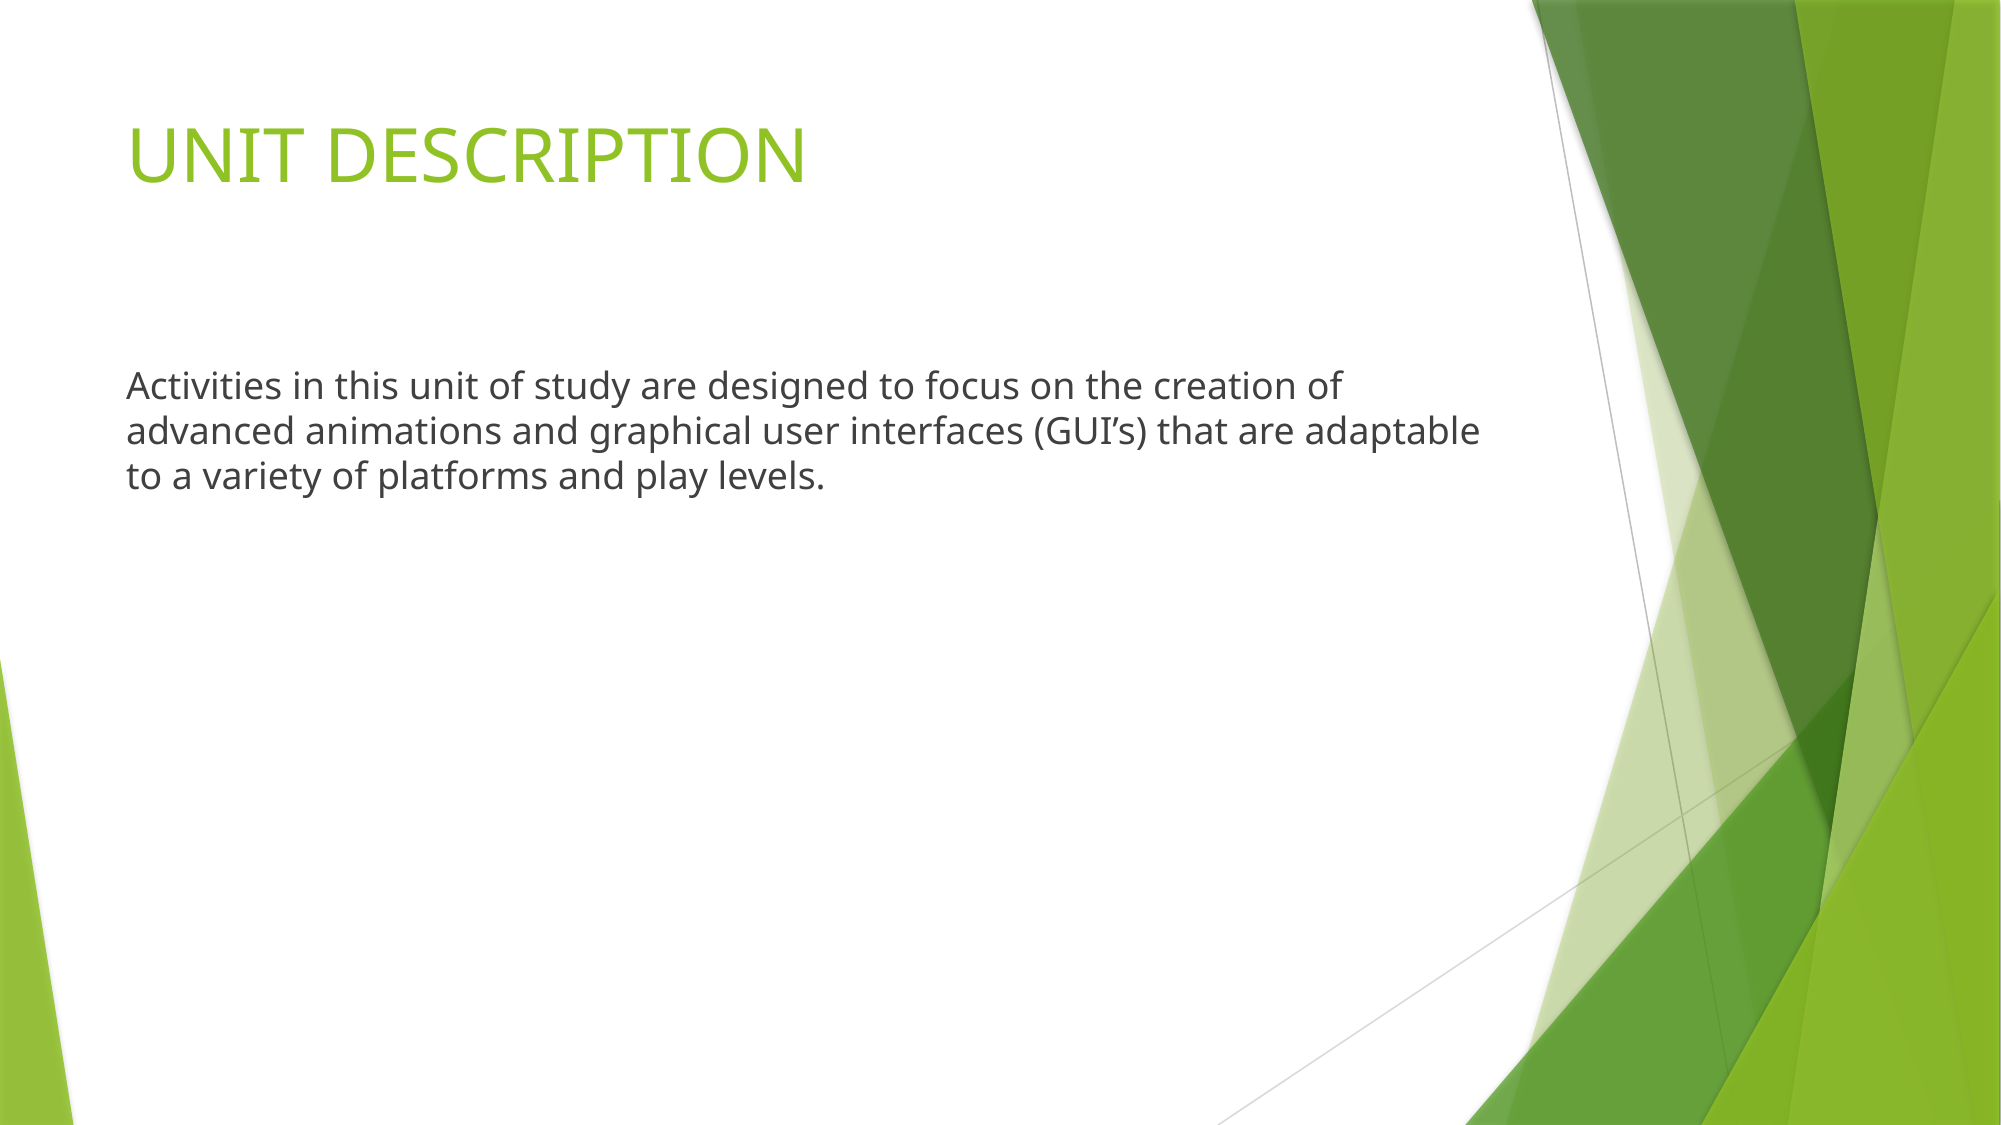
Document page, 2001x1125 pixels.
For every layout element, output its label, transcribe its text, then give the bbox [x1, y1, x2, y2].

list Activities in this unit of study are designed to focus on the creation of advanced animations and graphical user interfaces (GUI’s) that are adaptable to a variety of platforms and play levels. [111, 354, 1522, 992]
title UNIT DESCRIPTION [111, 99, 1522, 317]
